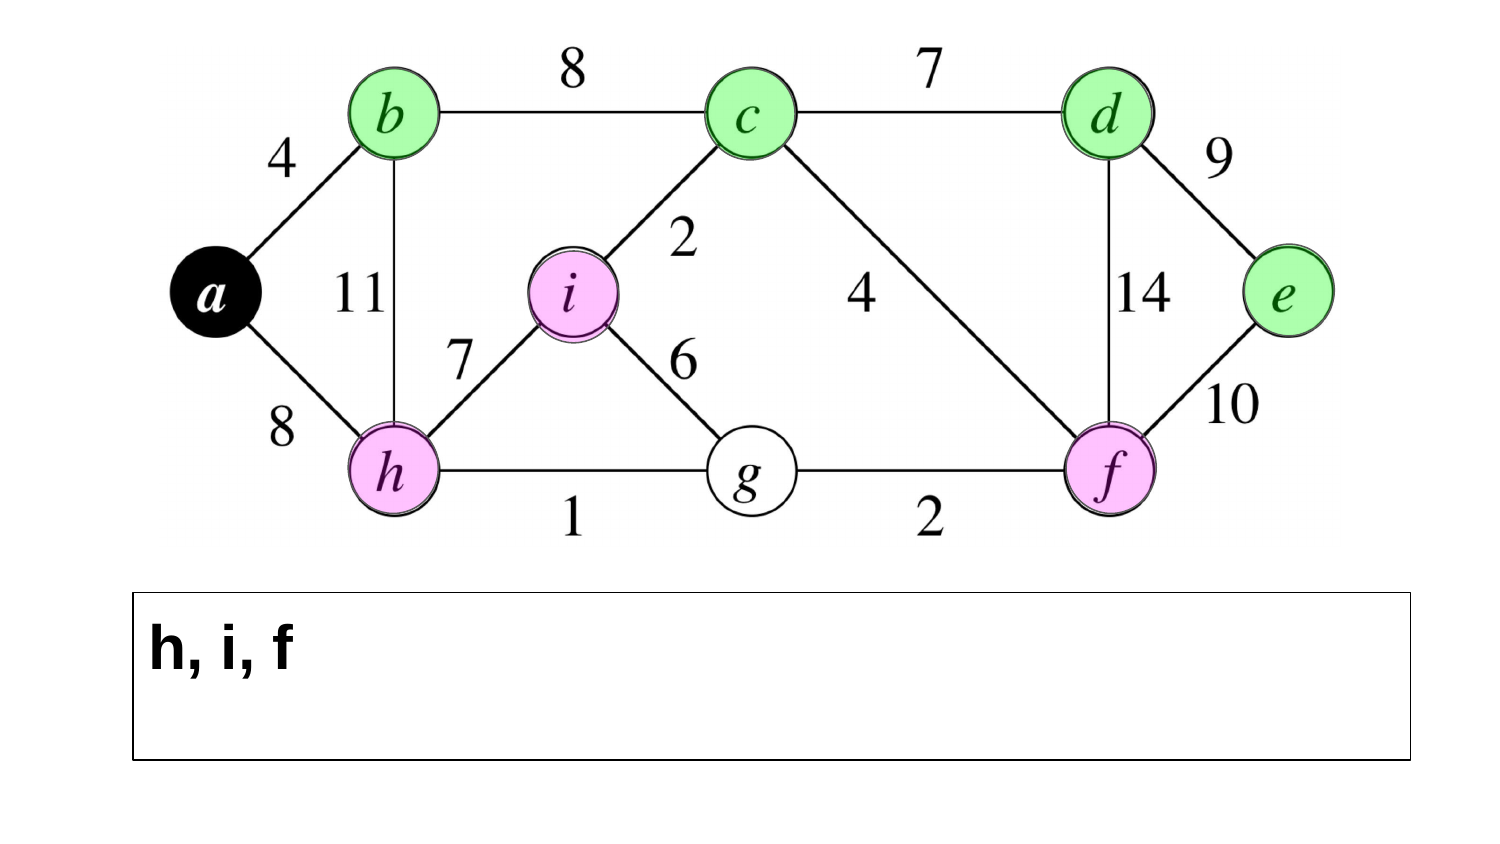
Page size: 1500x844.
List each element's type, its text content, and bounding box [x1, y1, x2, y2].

picture [158, 46, 1342, 548]
text_box h, i, f [133, 592, 1411, 760]
